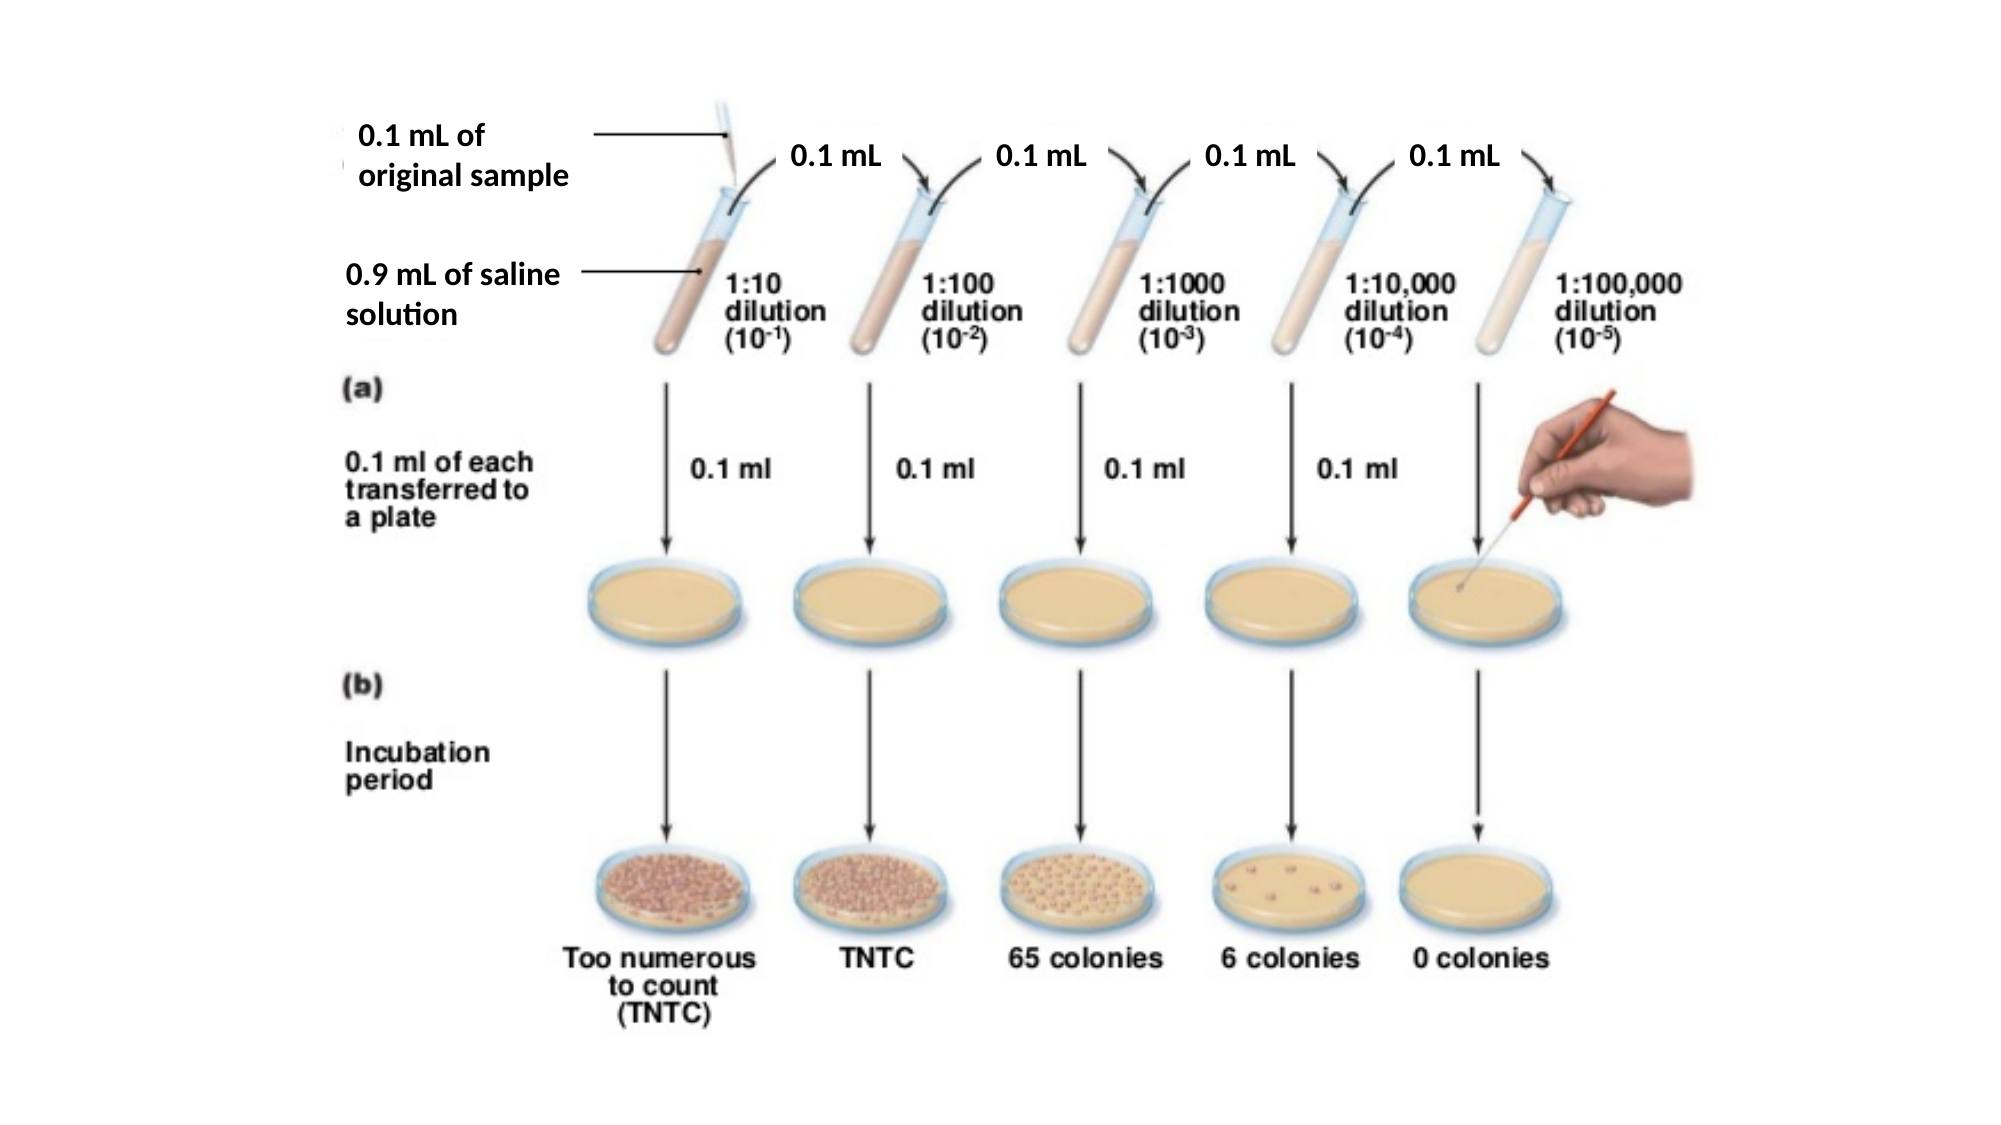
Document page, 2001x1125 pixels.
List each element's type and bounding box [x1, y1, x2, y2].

text_box [291, 88, 1750, 1037]
